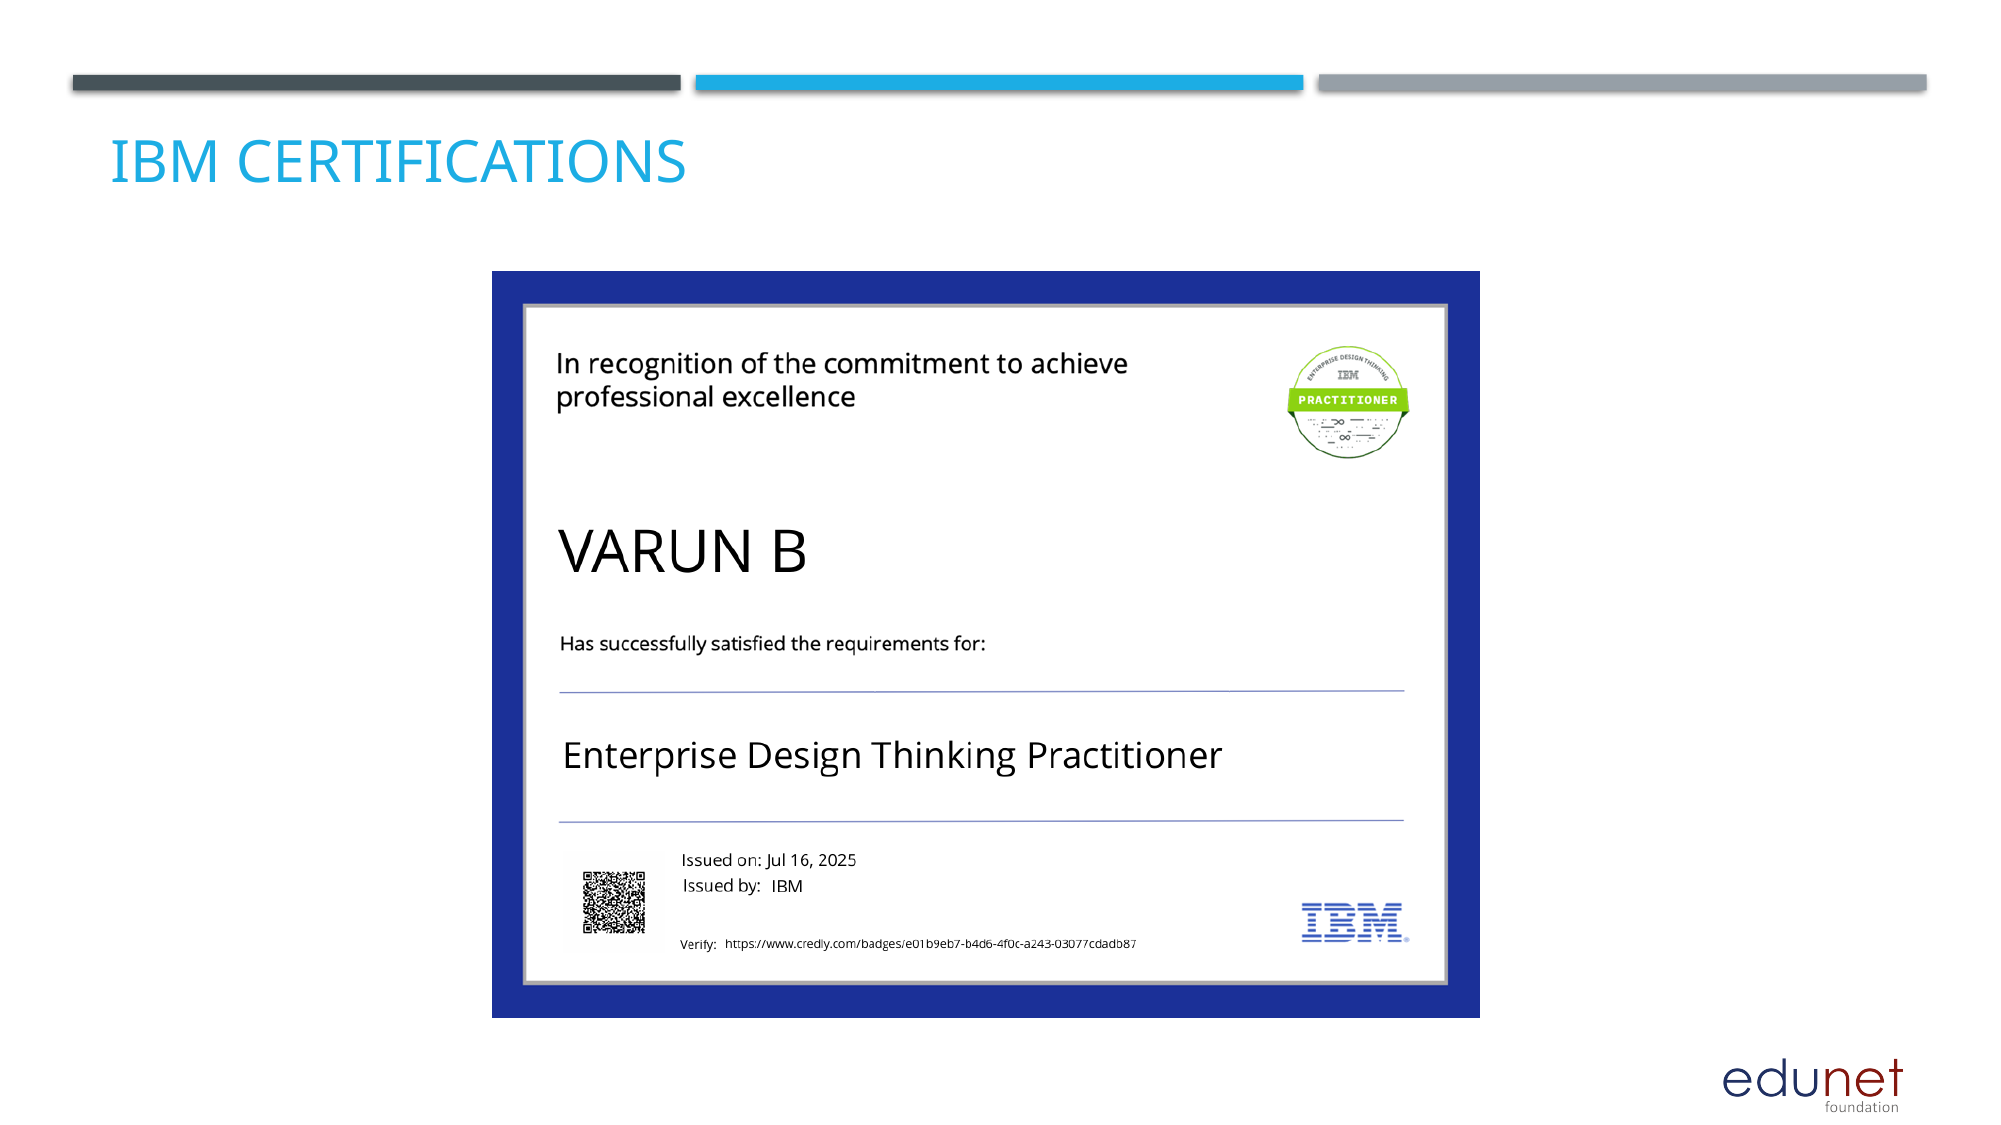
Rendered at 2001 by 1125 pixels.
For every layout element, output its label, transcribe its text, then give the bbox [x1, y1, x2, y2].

picture [1719, 1056, 1905, 1116]
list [492, 270, 1481, 1039]
title IBM Certifications [95, 115, 1905, 203]
